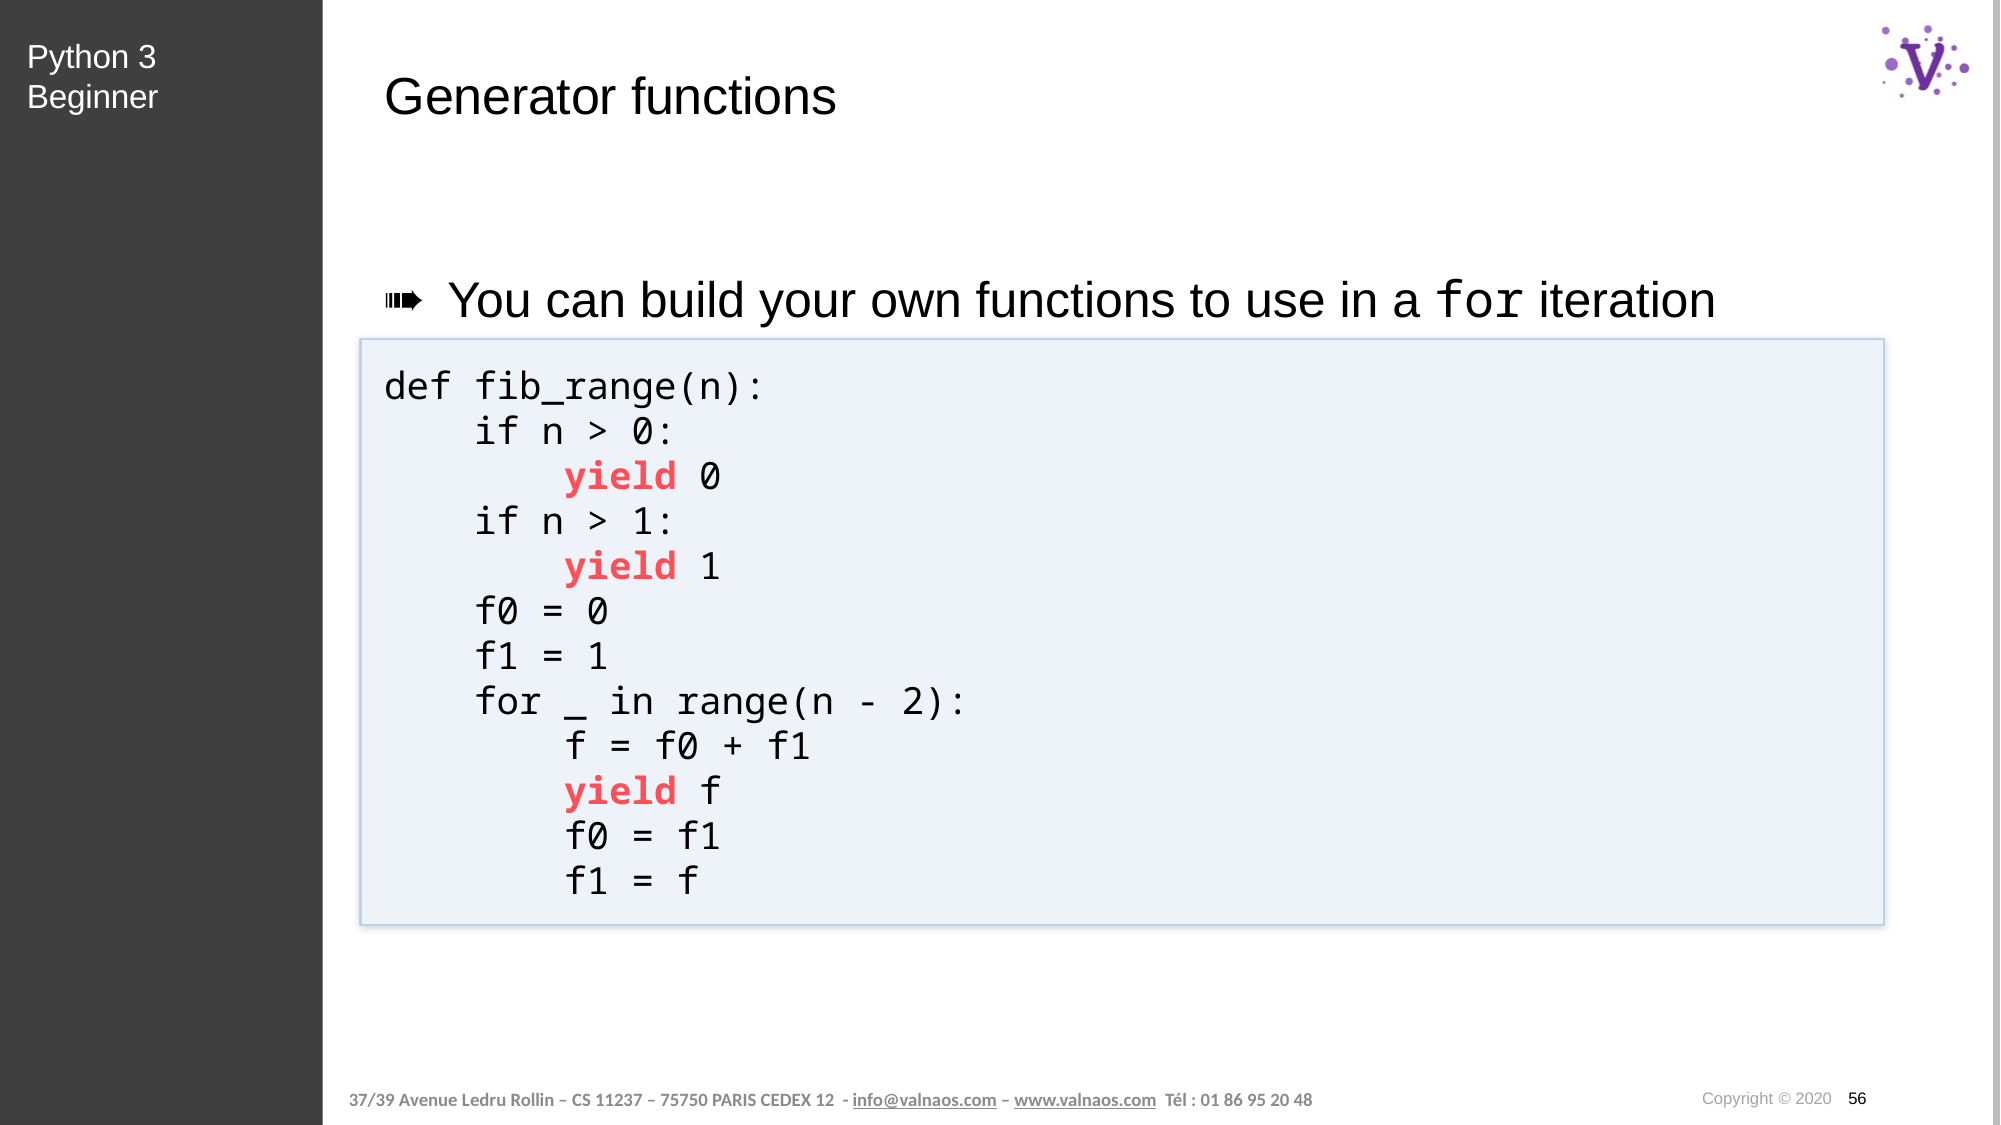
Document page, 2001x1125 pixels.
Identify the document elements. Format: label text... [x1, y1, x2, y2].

text_box You can build your own functions to use in a for iteration [111, 237, 1885, 328]
text_box def fib_range(n): if n > 0: yield 0 if n > 1: yield 1 f0 = 0 f1 = 1 for _ in range(n - 2): f = f0 + f1 yield f f0 = f1 f1 = f [360, 338, 1885, 925]
text_box Python 3 Beginner [24, 35, 297, 116]
picture [1871, 18, 1979, 106]
slide_number Copyright © 2020 56 [1700, 1087, 1959, 1125]
title Generator functions [128, 62, 1872, 237]
